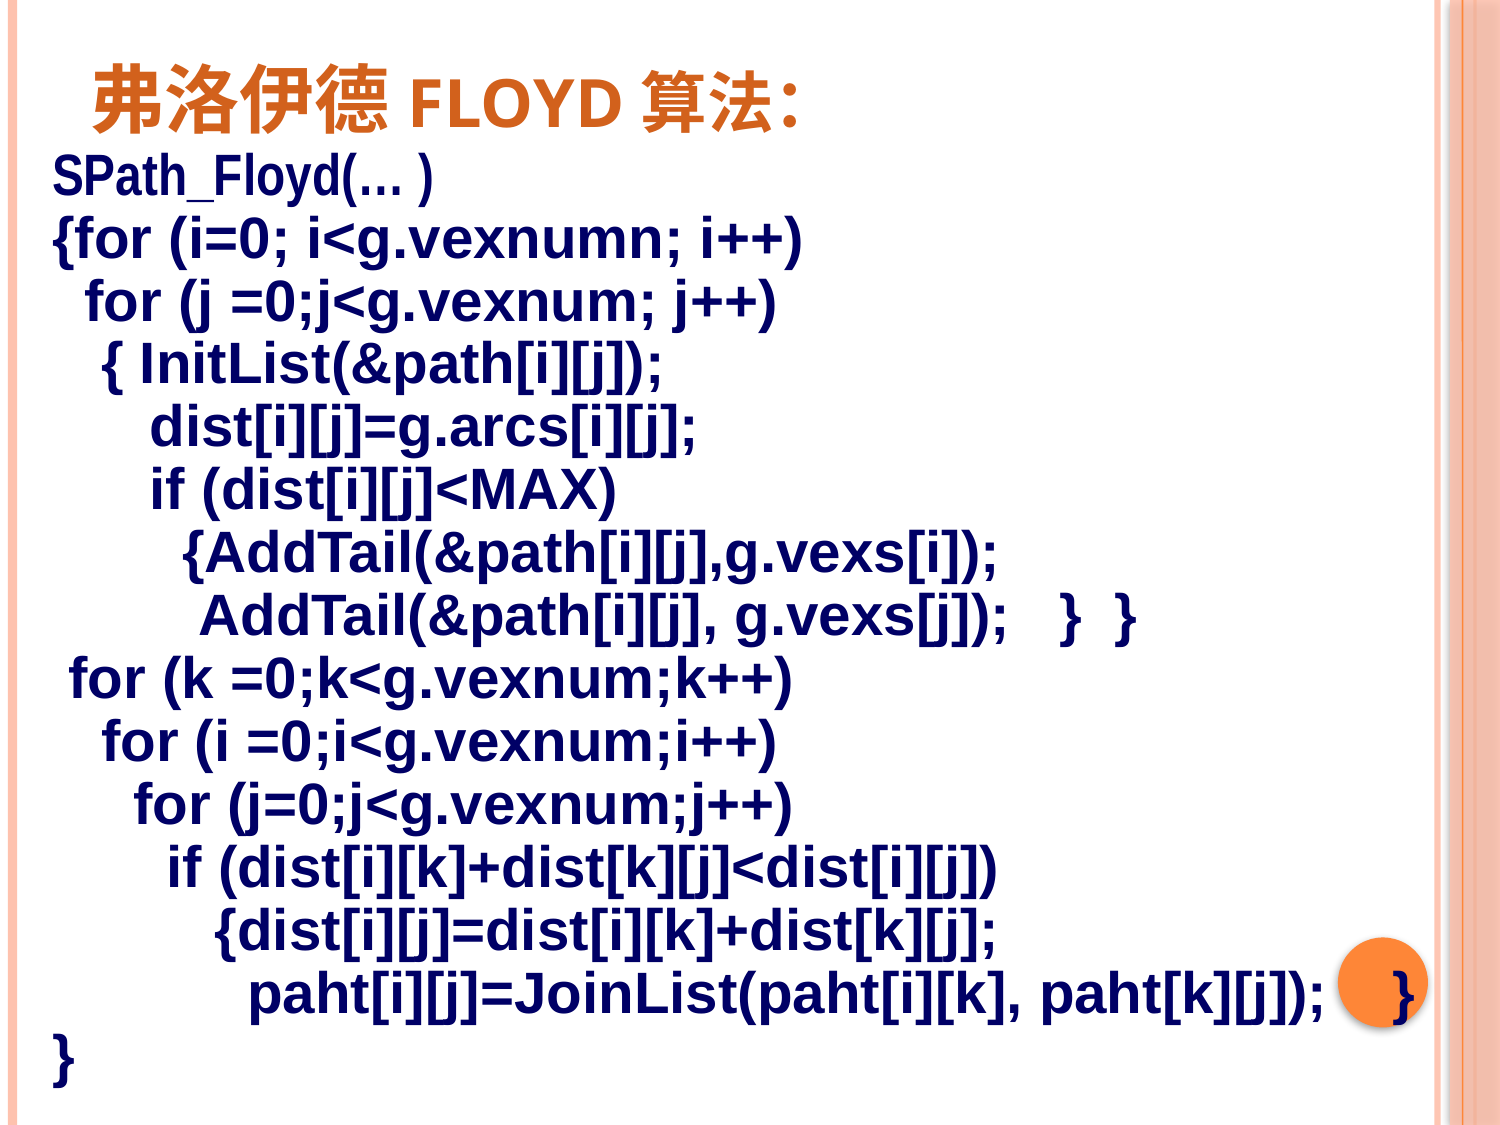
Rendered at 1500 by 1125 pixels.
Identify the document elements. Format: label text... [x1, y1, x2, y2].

text_box SPath_Floyd(… ) {for (i=0; i<g.vexnumn; i++) for (j =0;j<g.vexnum; j++) { InitList(&path[i][j]); dist[i][j]=g.arcs[i][j]; if (dist[i][j]<MAX) {AddTail(&path[i][j],g.vexs[i]); AddTail(&path[i][j], g.vexs[j]); } } for (k =0;k<g.vexnum;k++) for (i =0;i<g.vexnum;i++) for (j=0;j<g.vexnum;j++) if (dist[i][k]+dist[k][j]<dist[i][j]) {dist[i][j]=dist[i][k]+dist[k][j]; paht[i][j]=JoinList(paht[i][k], paht[k][j]); } } [37, 137, 1463, 1097]
title 弗洛伊德Floyd算法： [75, 12, 1350, 137]
